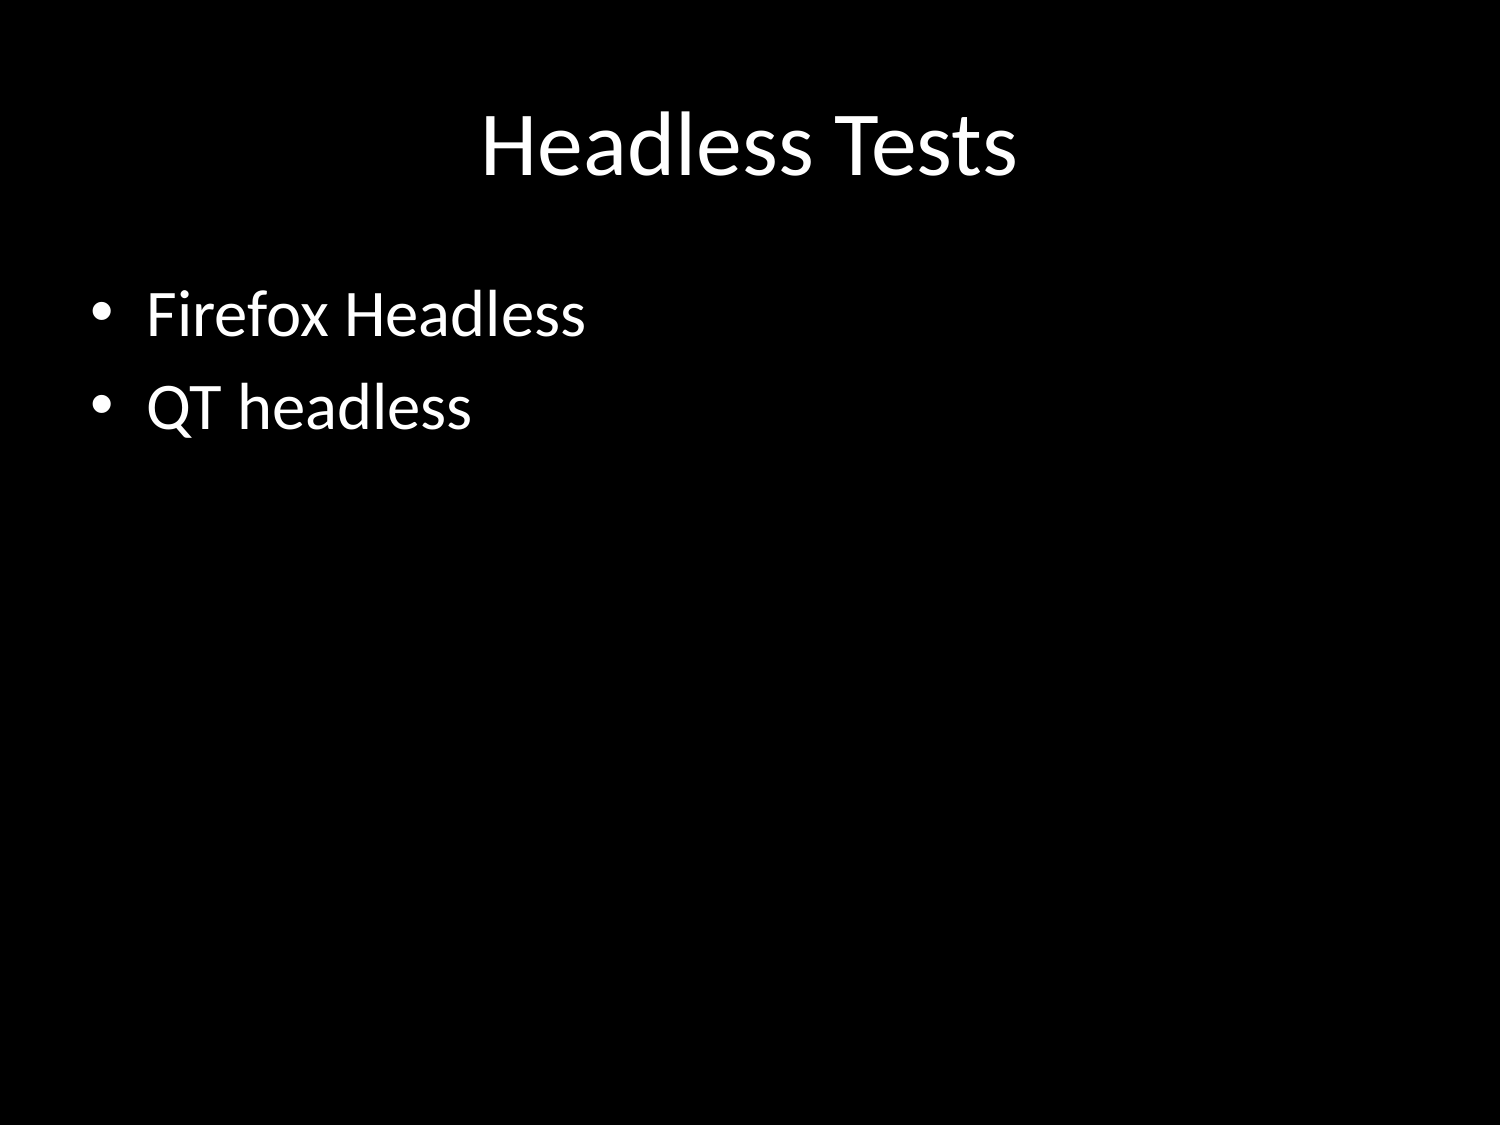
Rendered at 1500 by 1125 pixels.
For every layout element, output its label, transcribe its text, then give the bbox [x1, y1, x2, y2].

title Headless Tests [75, 45, 1425, 233]
list Firefox Headless QT headless [75, 262, 1425, 1005]
